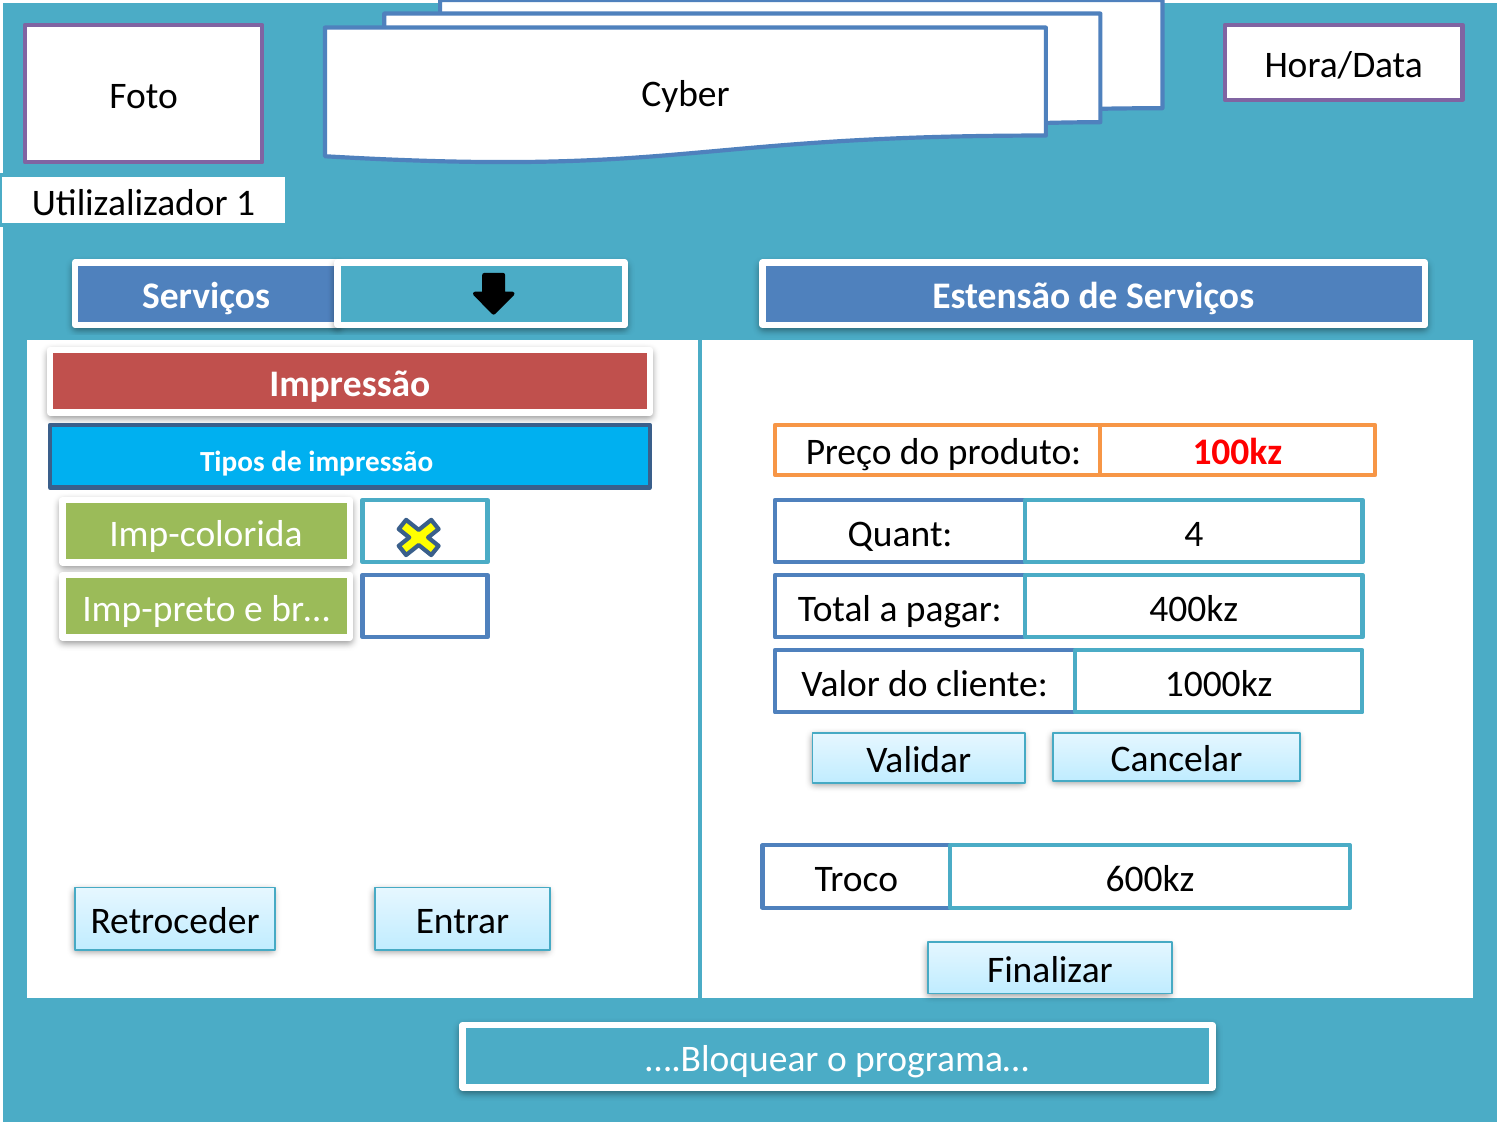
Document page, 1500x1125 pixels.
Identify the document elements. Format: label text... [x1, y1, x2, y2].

text_box ….Bloquear o programa… [459, 1022, 1216, 1091]
text_box Serviços [72, 259, 334, 328]
text_box Imp-colorida [59, 497, 353, 566]
text_box Finalizar [927, 941, 1173, 994]
text_box 400kz [1023, 573, 1365, 639]
text_box [698, 335, 1477, 1002]
text_box Estensão de Serviços [759, 259, 1428, 328]
text_box Cyber [322, 0, 1165, 165]
text_box Imp-preto e br… [59, 572, 353, 641]
text_box Preço do produto: [773, 423, 1098, 477]
text_box 4 [1023, 498, 1365, 564]
text_box 600kz [948, 843, 1352, 910]
text_box Valor do cliente: [773, 648, 1073, 714]
text_box [334, 259, 628, 328]
text_box Tipos de impressão [48, 423, 652, 490]
text_box Total a pagar: [773, 573, 1023, 639]
text_box 100kz [1098, 423, 1377, 477]
text_box Utilizalizador 1 [0, 173, 289, 227]
text_box Cancelar [1052, 732, 1301, 782]
text_box Retroceder [74, 887, 276, 951]
text_box Entrar [374, 887, 551, 951]
text_box Troco [760, 843, 948, 910]
text_box 1000kz [1073, 648, 1364, 714]
text_box [360, 573, 490, 639]
text_box Foto [23, 23, 264, 164]
text_box Quant: [773, 498, 1023, 564]
text_box [396, 517, 441, 558]
text_box Hora/Data [1223, 23, 1465, 102]
text_box [360, 498, 490, 564]
text_box [0, 0, 1500, 1125]
text_box [473, 272, 515, 315]
text_box Validar [812, 732, 1026, 784]
text_box Impressão [47, 347, 653, 416]
text_box [23, 335, 698, 1002]
